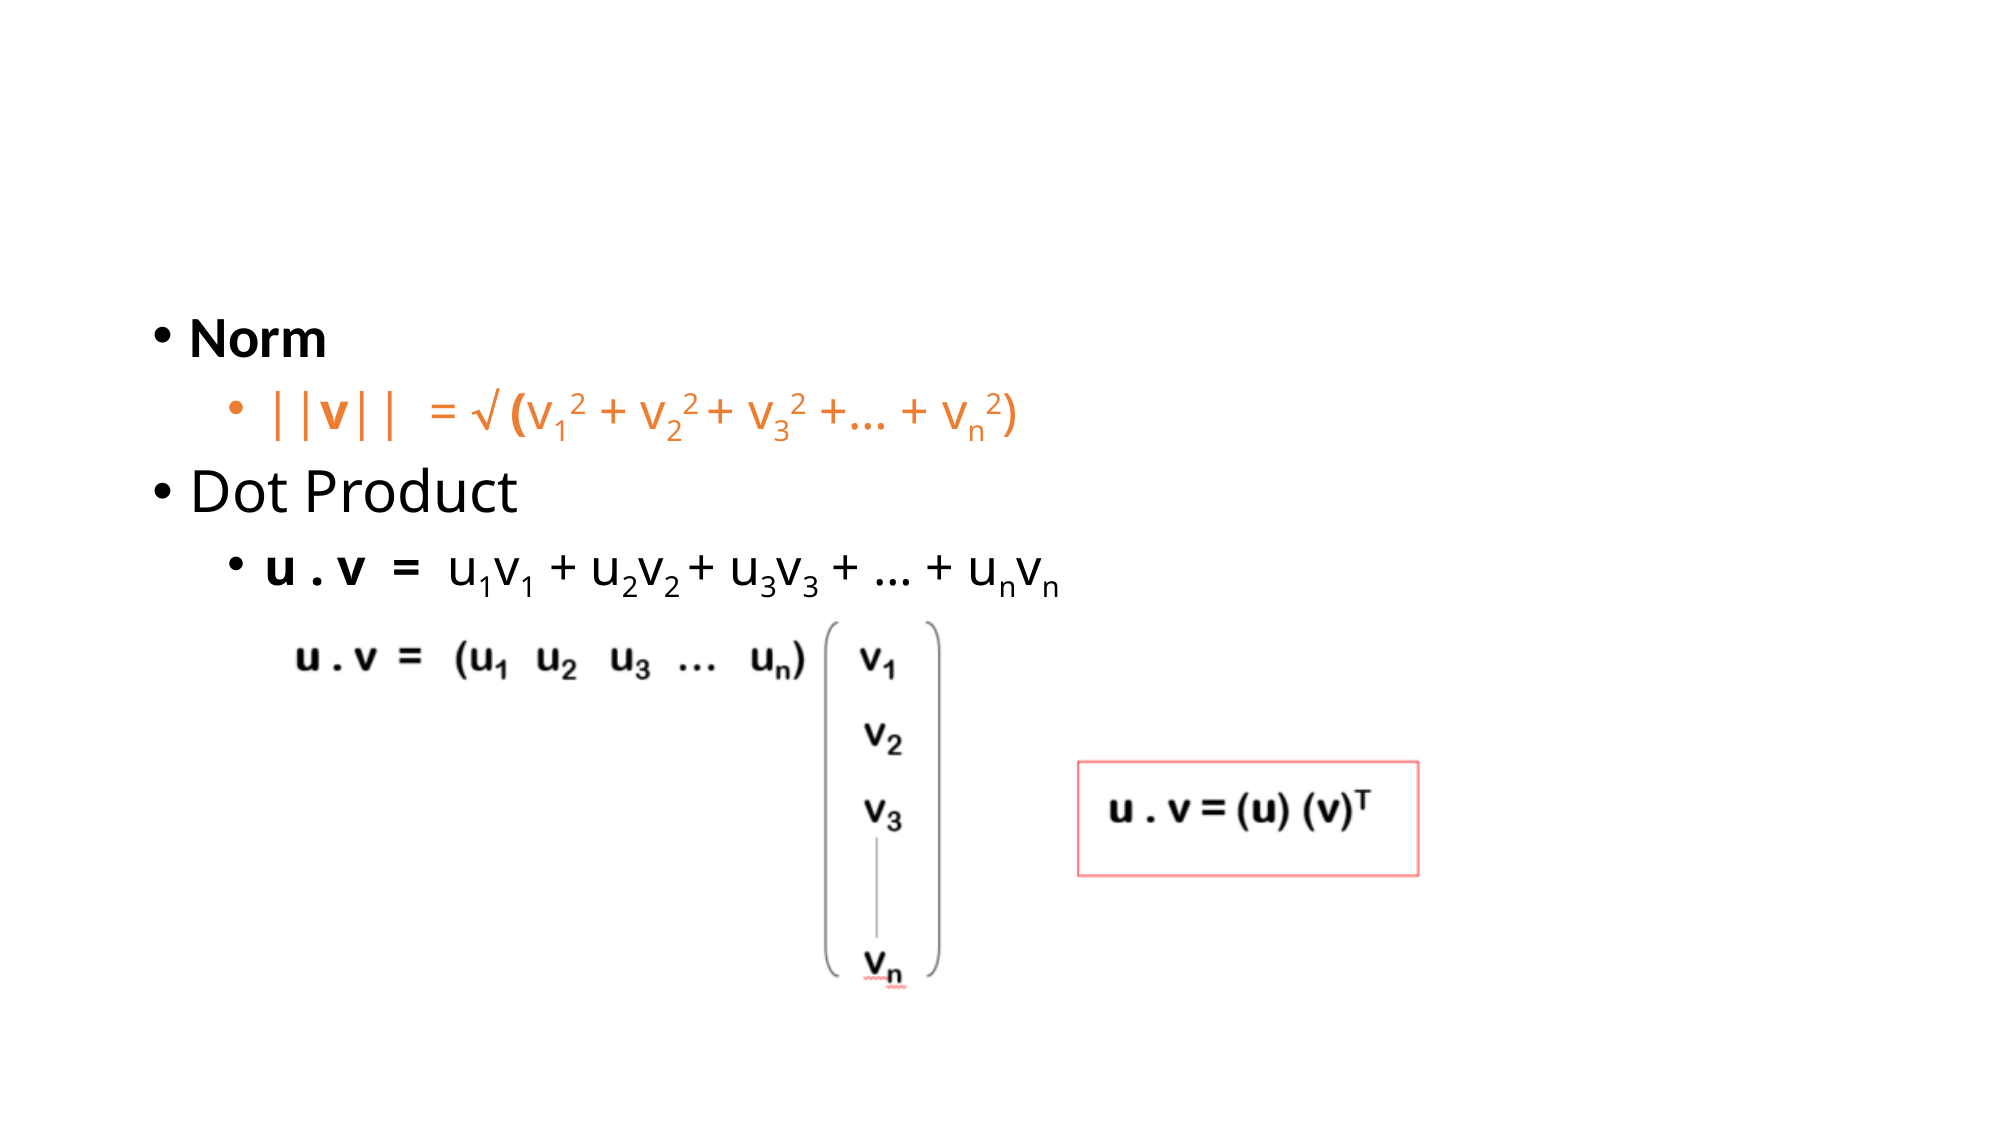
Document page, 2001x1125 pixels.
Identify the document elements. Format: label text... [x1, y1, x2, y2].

list Norm ||v|| =  (v12 + v22 + v32 +… + vn2) Dot Product u . v = u1v1 + u2v2 + u3v3 + … + unvn [137, 299, 1863, 1014]
picture [260, 608, 1545, 1066]
